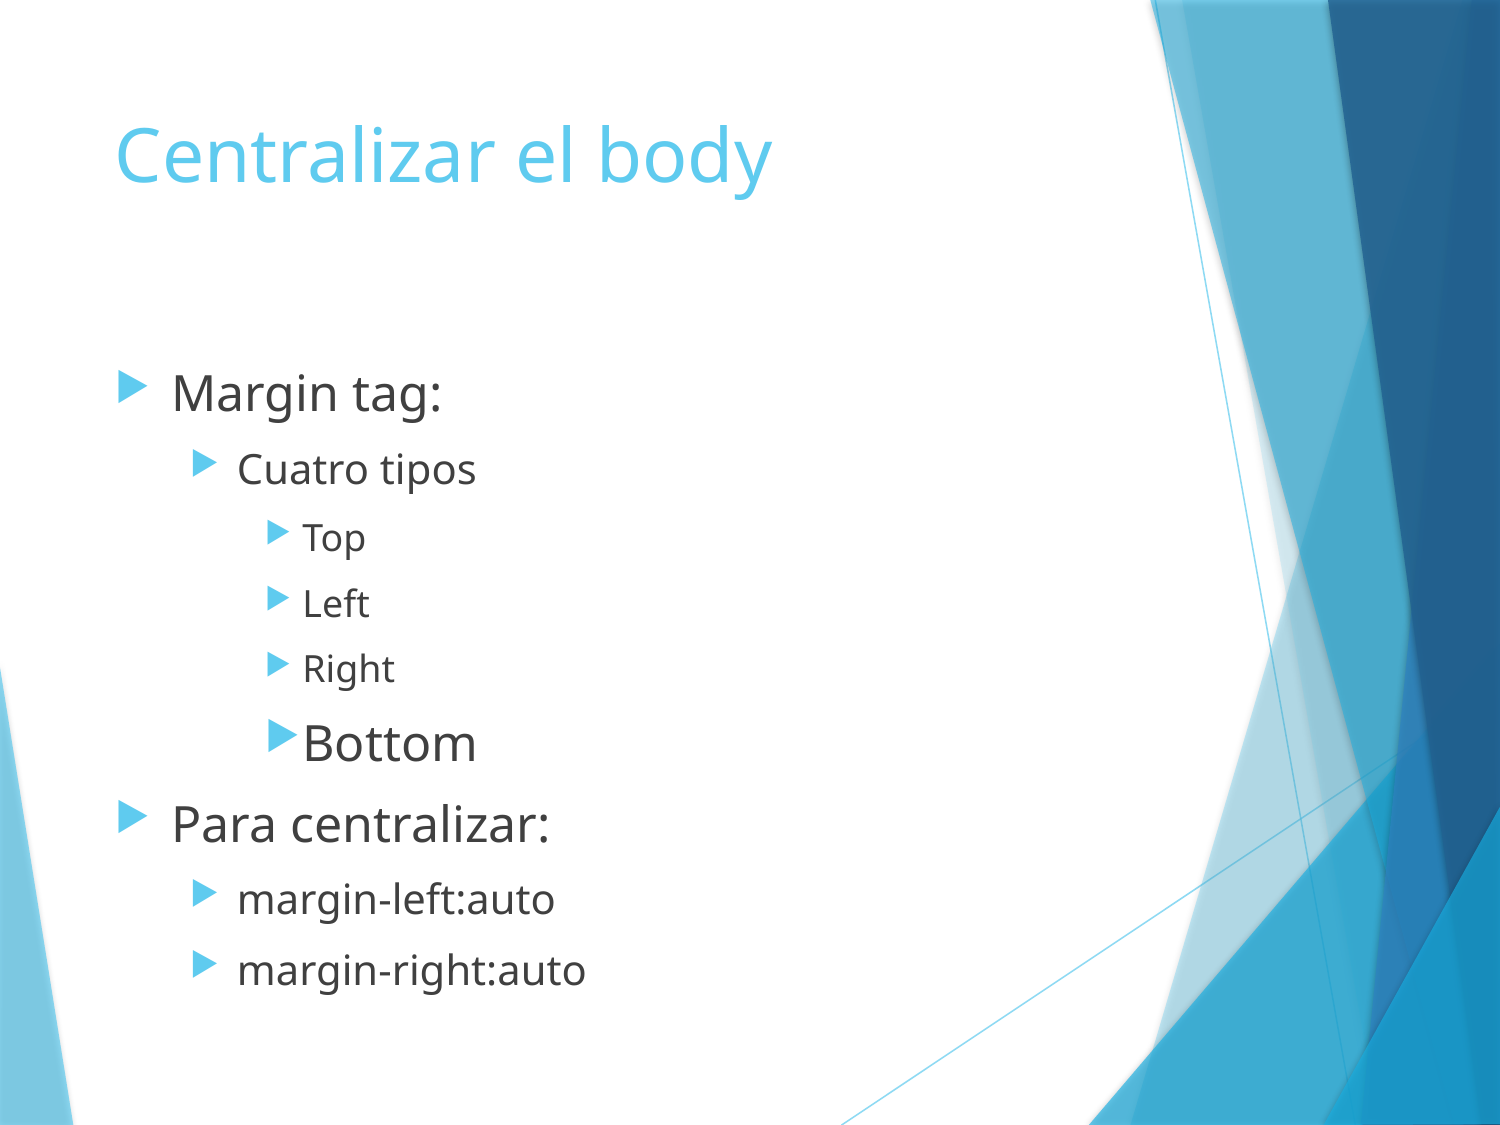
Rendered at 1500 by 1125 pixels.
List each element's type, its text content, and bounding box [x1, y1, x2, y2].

title Centralizar el body [99, 99, 1142, 317]
list Margin tag: Cuatro tipos Top Left Right Bottom Para centralizar: margin-left:auto margin-right:auto [99, 354, 1142, 1088]
